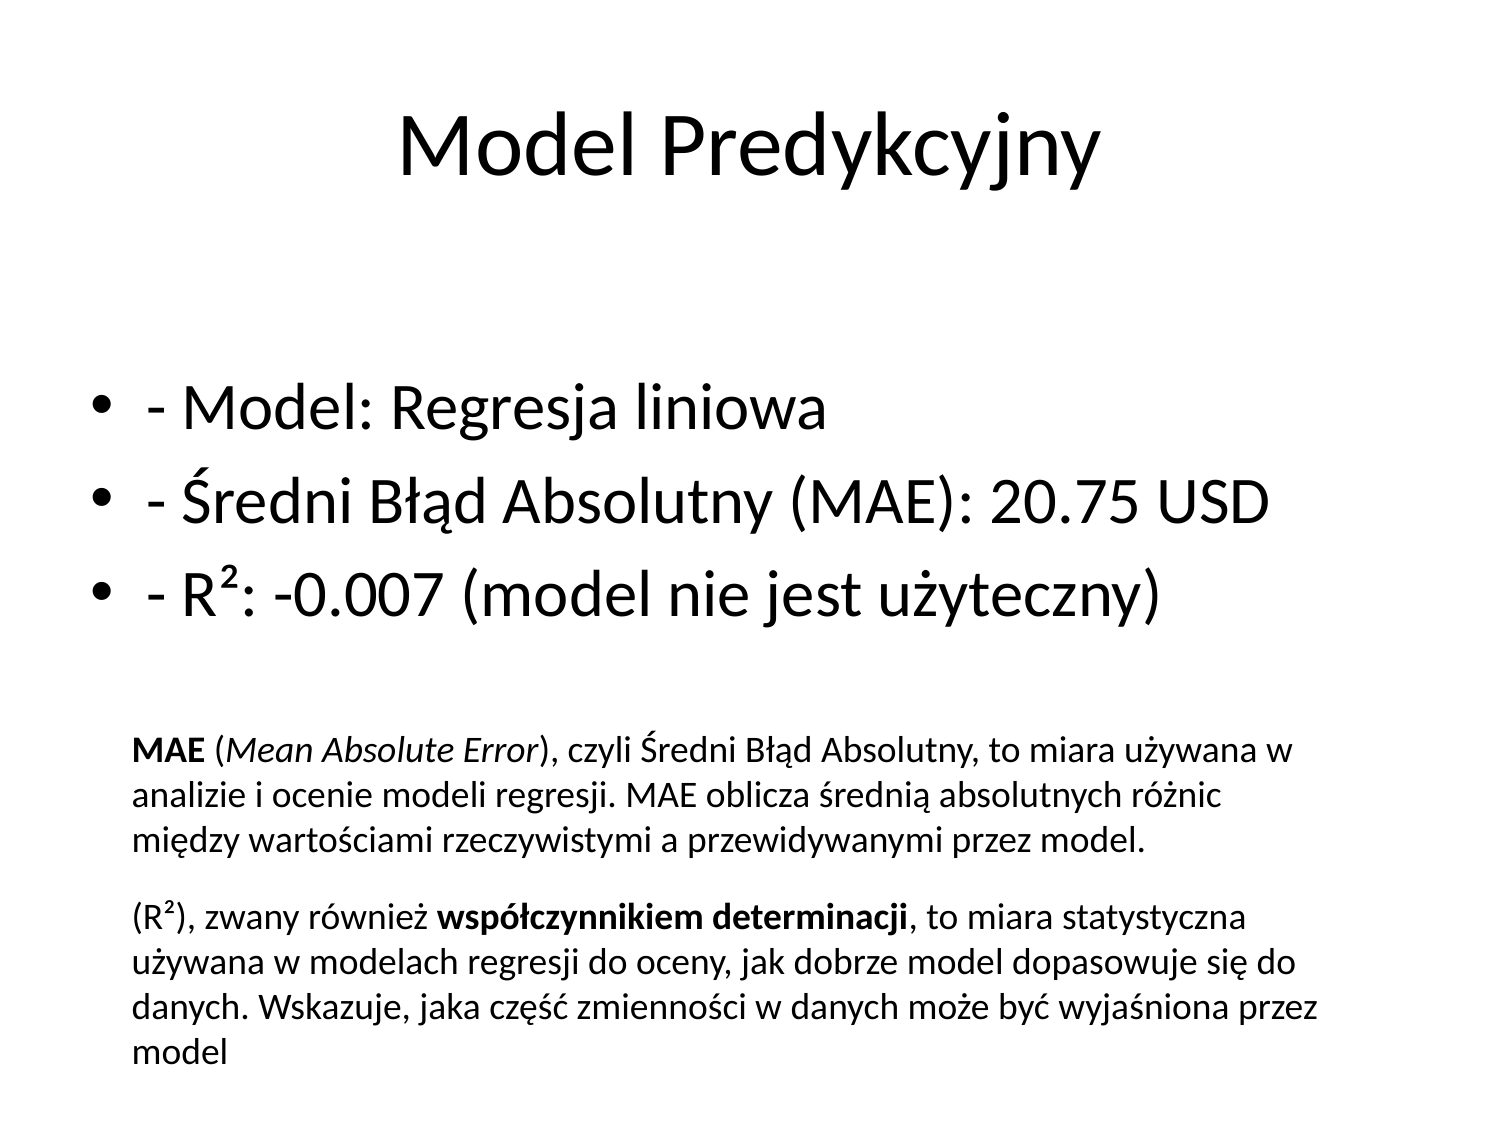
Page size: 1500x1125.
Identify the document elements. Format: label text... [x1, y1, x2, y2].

list - Model: Regresja liniowa - Średni Błąd Absolutny (MAE): 20.75 USD - R²: -0.007 (model nie jest użyteczny) [75, 262, 1425, 1005]
title Model Predykcyjny [75, 45, 1425, 233]
text_box MAE (Mean Absolute Error), czyli Średni Błąd Absolutny, to miara używana w analizie i ocenie modeli regresji. MAE oblicza średnią absolutnych różnic między wartościami rzeczywistymi a przewidywanymi przez model. [116, 718, 1317, 868]
text_box (R²), zwany również współczynnikiem determinacji, to miara statystyczna używana w modelach regresji do oceny, jak dobrze model dopasowuje się do danych. Wskazuje, jaka część zmienności w danych może być wyjaśniona przez model [116, 884, 1362, 1080]
